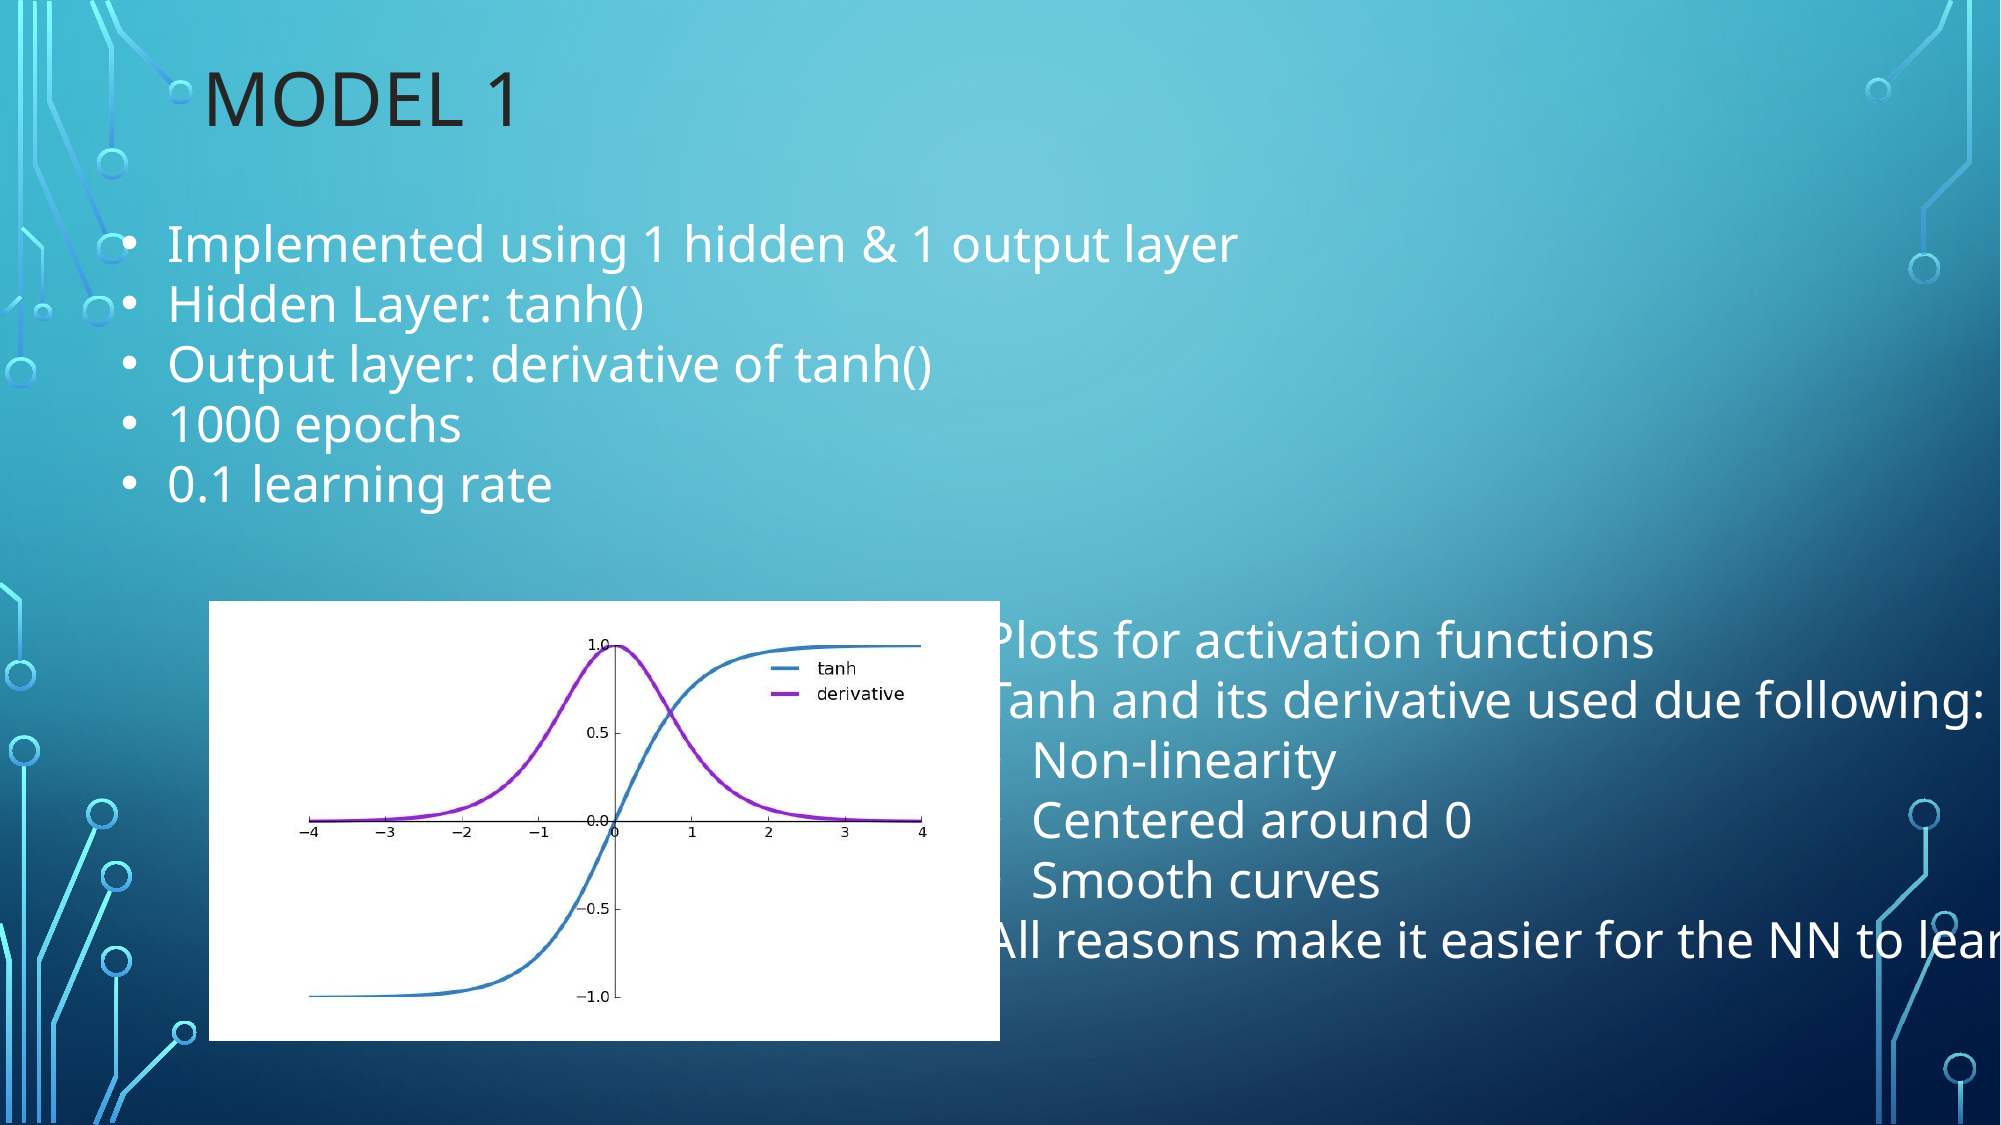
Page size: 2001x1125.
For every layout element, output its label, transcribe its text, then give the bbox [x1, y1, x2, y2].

title Model 1 [187, 0, 1138, 205]
picture [209, 601, 1001, 1041]
text_box Plots for activation functions Tanh and its derivative used due following: Non-linearity Centered around 0 Smooth curves All reasons make it easier for the NN to learn [1001, 601, 2000, 977]
text_box Implemented using 1 hidden & 1 output layer Hidden Layer: tanh() Output layer: derivative of tanh() 1000 epochs 0.1 learning rate [106, 205, 1255, 520]
